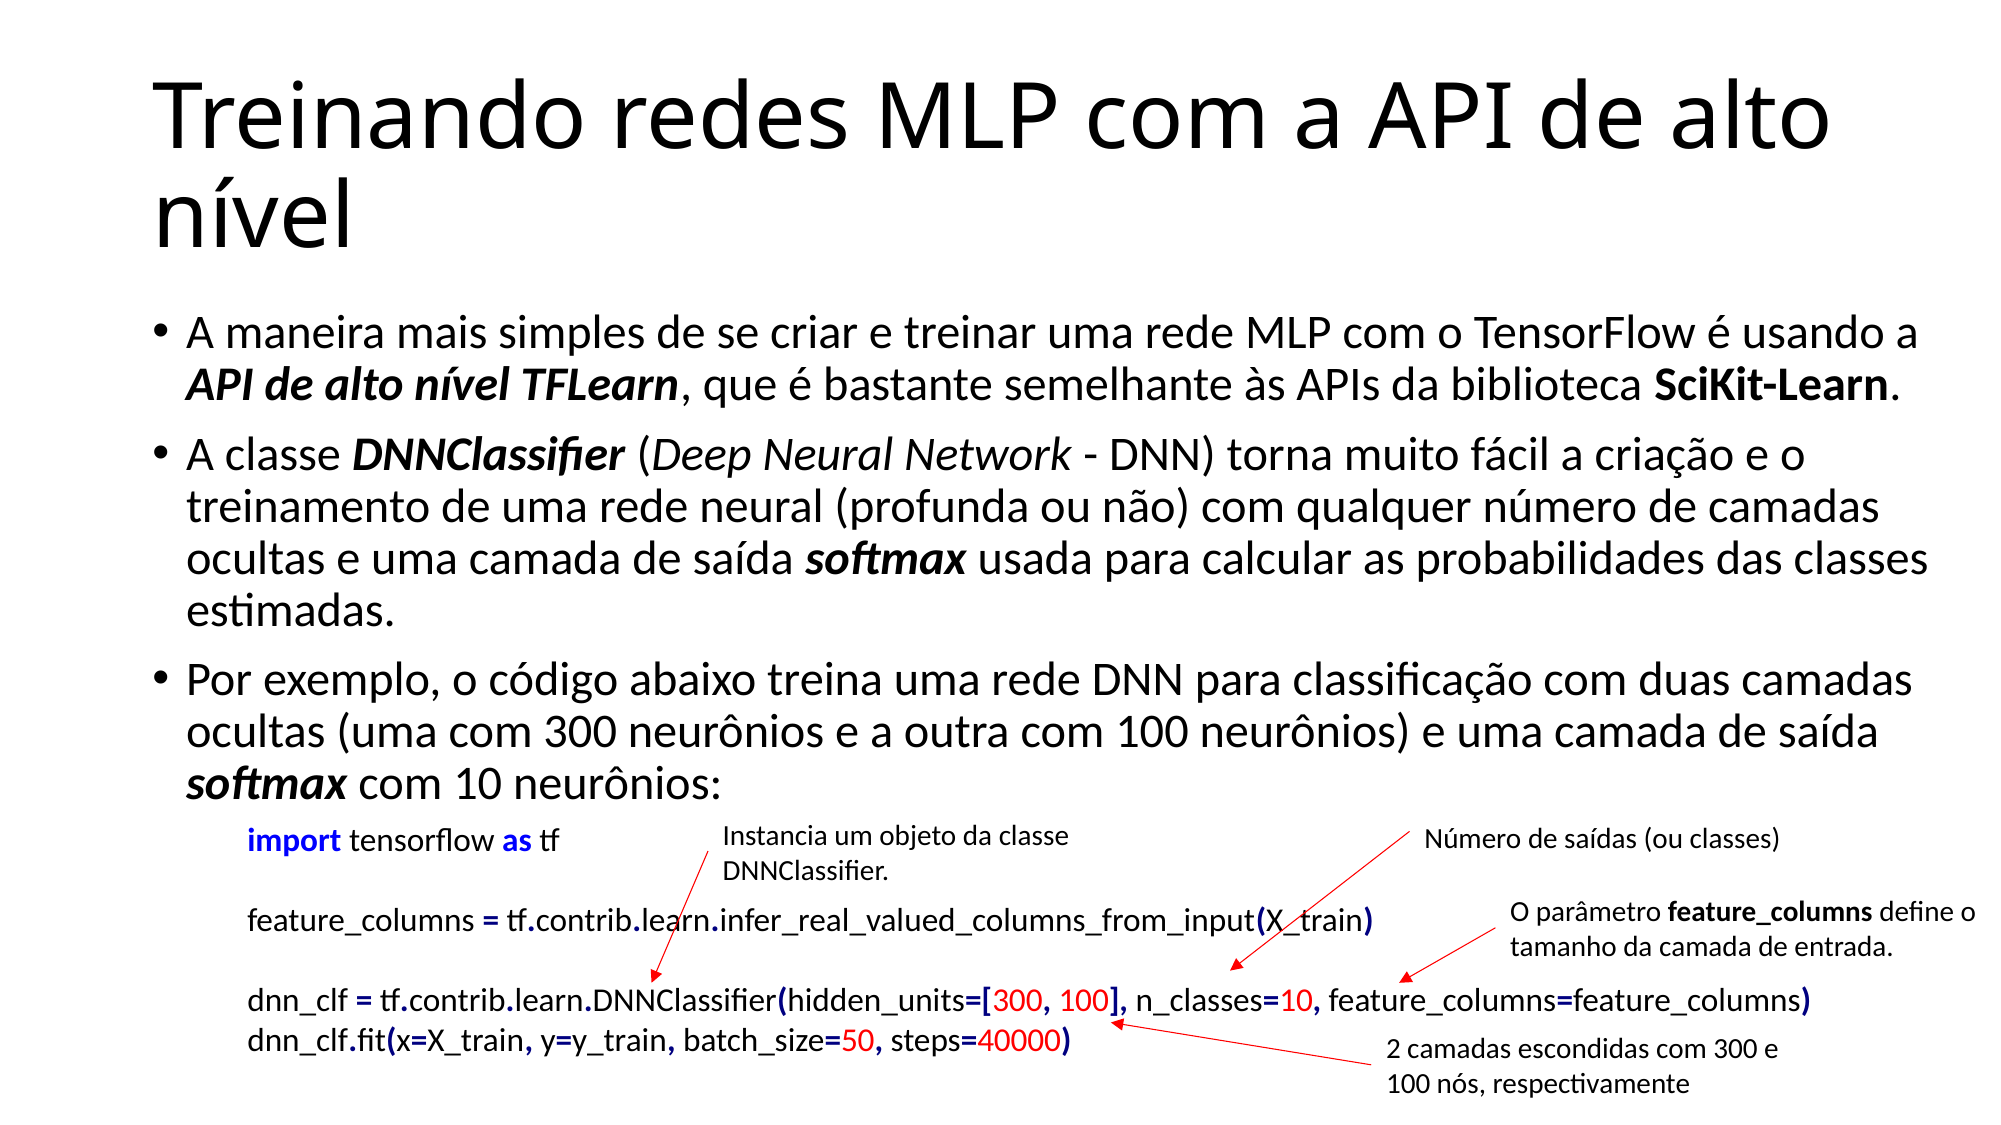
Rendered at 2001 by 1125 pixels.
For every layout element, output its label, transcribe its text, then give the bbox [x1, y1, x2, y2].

title Treinando redes MLP com a API de alto nível [137, 59, 1863, 278]
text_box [1230, 831, 1410, 971]
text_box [1399, 927, 1496, 983]
text_box Número de saídas (ou classes) [1409, 812, 1919, 862]
text_box O parâmetro feature_columns define o tamanho da camada de entrada. [1495, 884, 2000, 970]
text_box 2 camadas escondidas com 300 e 100 nós, respectivamente [1371, 1022, 1836, 1108]
text_box import tensorflow as tf feature_columns = tf.contrib.learn.infer_real_valued_columns_from_input(X_train) dnn_clf = tf.contrib.learn.DNNClassifier(hidden_units=[300, 100], n_classes=10, feature_columns=feature_columns) dnn_clf.fit(x=X_train, y=y_train, batch_size=50, steps=40000) [232, 811, 1853, 1066]
list A maneira mais simples de se criar e treinar uma rede MLP com o TensorFlow é usando a API de alto nível TFLearn, que é bastante semelhante às APIs da biblioteca SciKit-Learn. A classe DNNClassifier (Deep Neural Network - DNN) torna muito fácil a criação e o treinamento de uma rede neural (profunda ou não) com qualquer número de camadas ocultas e uma camada de saída softmax usada para calcular as probabilidades das classes estimadas. Por exemplo, o código abaixo treina uma rede DNN para classificação com duas camadas ocultas (uma com 300 neurônios e a outra com 100 neurônios) e uma camada de saída softmax com 10 neurônios: [137, 299, 1948, 833]
text_box Instancia um objeto da classe DNNClassifier. [708, 808, 1172, 894]
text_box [1110, 1022, 1372, 1066]
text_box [651, 851, 708, 983]
